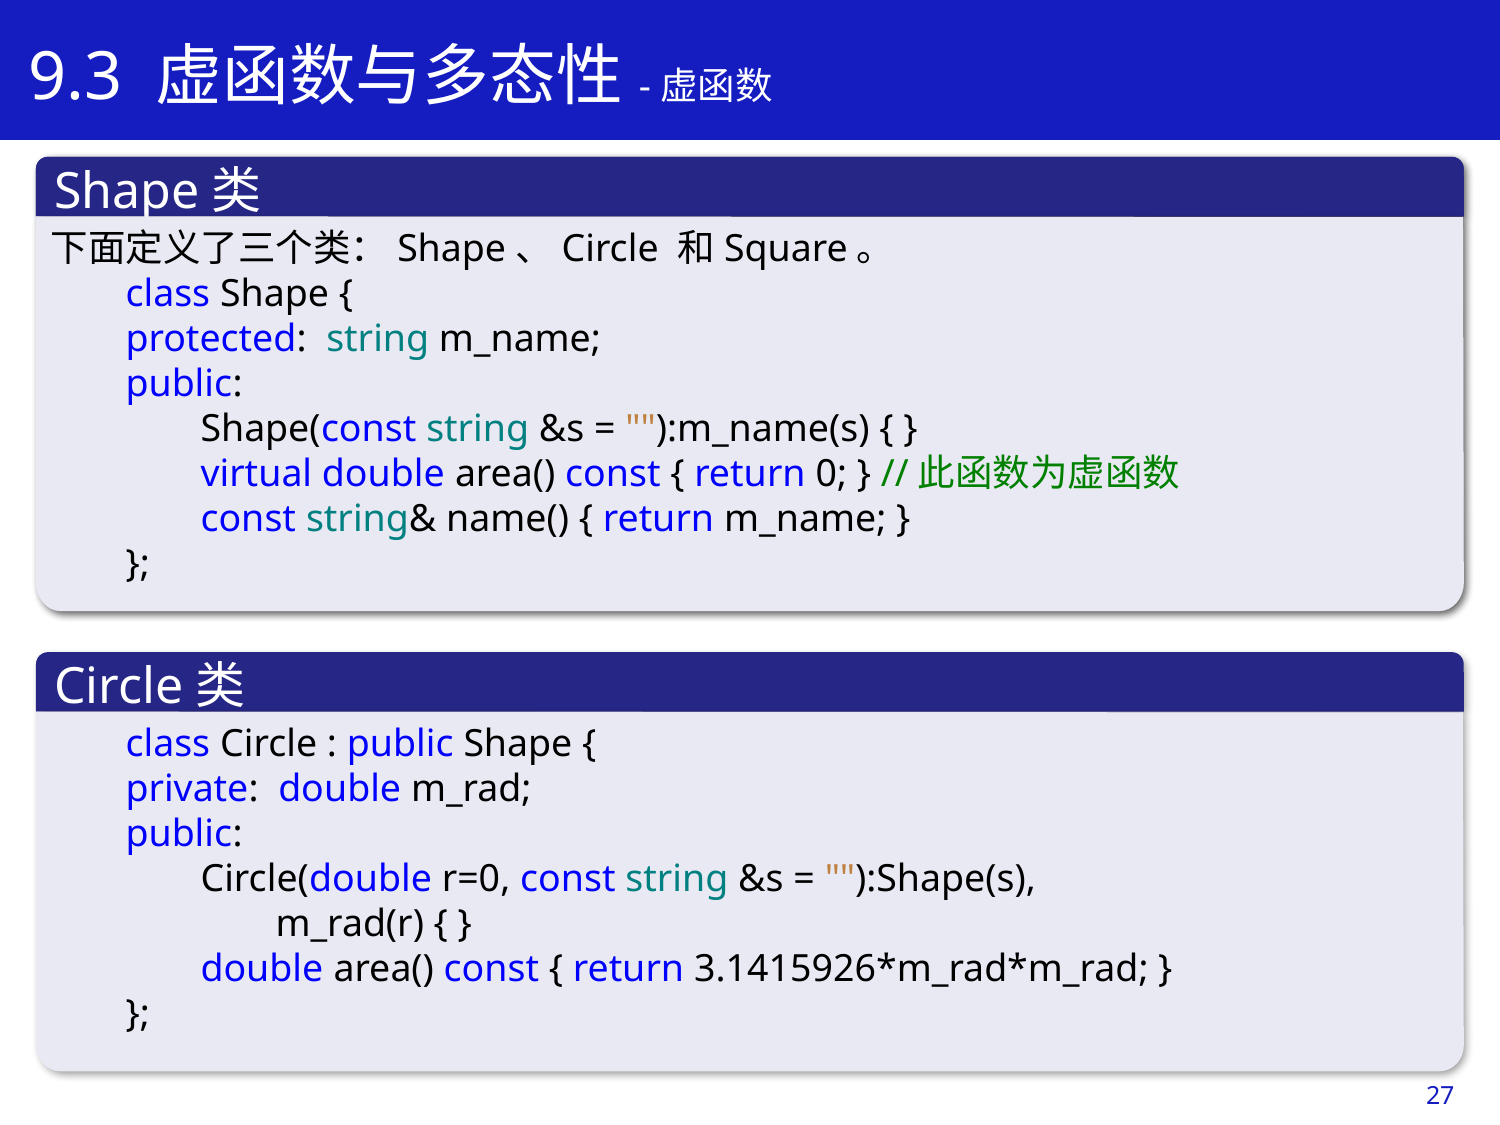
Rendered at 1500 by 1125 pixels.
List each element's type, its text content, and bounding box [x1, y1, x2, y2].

text_box 9.3 虚函数与多态性-虚函数 [13, 25, 1442, 121]
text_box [35, 156, 1464, 615]
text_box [35, 652, 1464, 1075]
slide_number 27 [1132, 1065, 1470, 1125]
